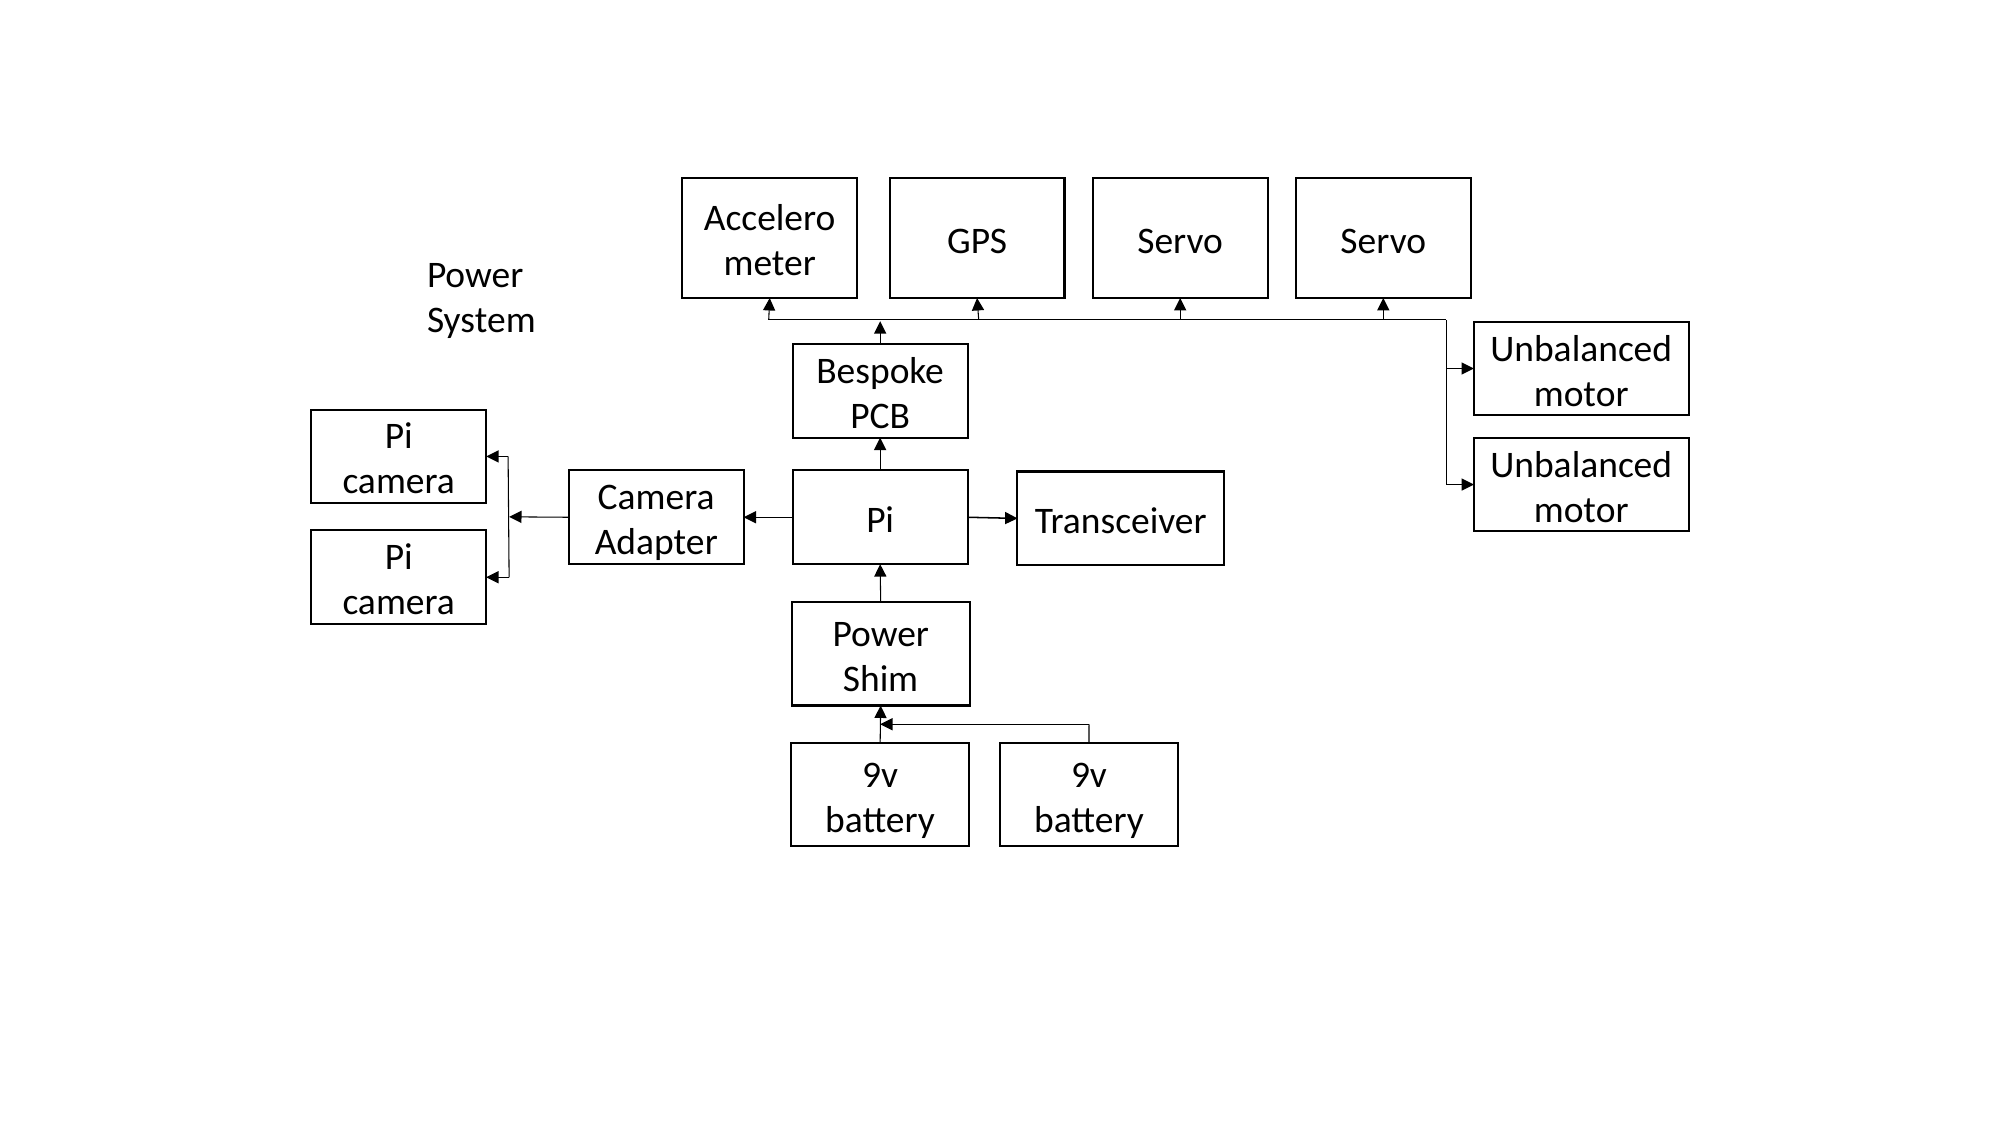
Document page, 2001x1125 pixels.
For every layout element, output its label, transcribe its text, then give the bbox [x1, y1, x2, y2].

text_box 9v battery [999, 742, 1179, 847]
text_box Accelerometer [681, 177, 858, 299]
text_box Pi camera [310, 409, 487, 504]
text_box Servo [1295, 177, 1472, 299]
text_box Transceiver [1016, 470, 1225, 566]
text_box Unbalanced motor [1473, 437, 1690, 532]
text_box Servo [1092, 177, 1269, 299]
text_box Unbalanced motor [1473, 321, 1690, 416]
text_box Camera Adapter [568, 469, 745, 565]
text_box GPS [889, 177, 1066, 299]
text_box Pi camera [310, 529, 487, 625]
text_box 9v battery [790, 742, 970, 847]
text_box Power System [412, 243, 637, 348]
text_box Bespoke PCB [792, 343, 969, 439]
text_box Pi [792, 469, 969, 565]
text_box Power Shim [791, 601, 971, 707]
